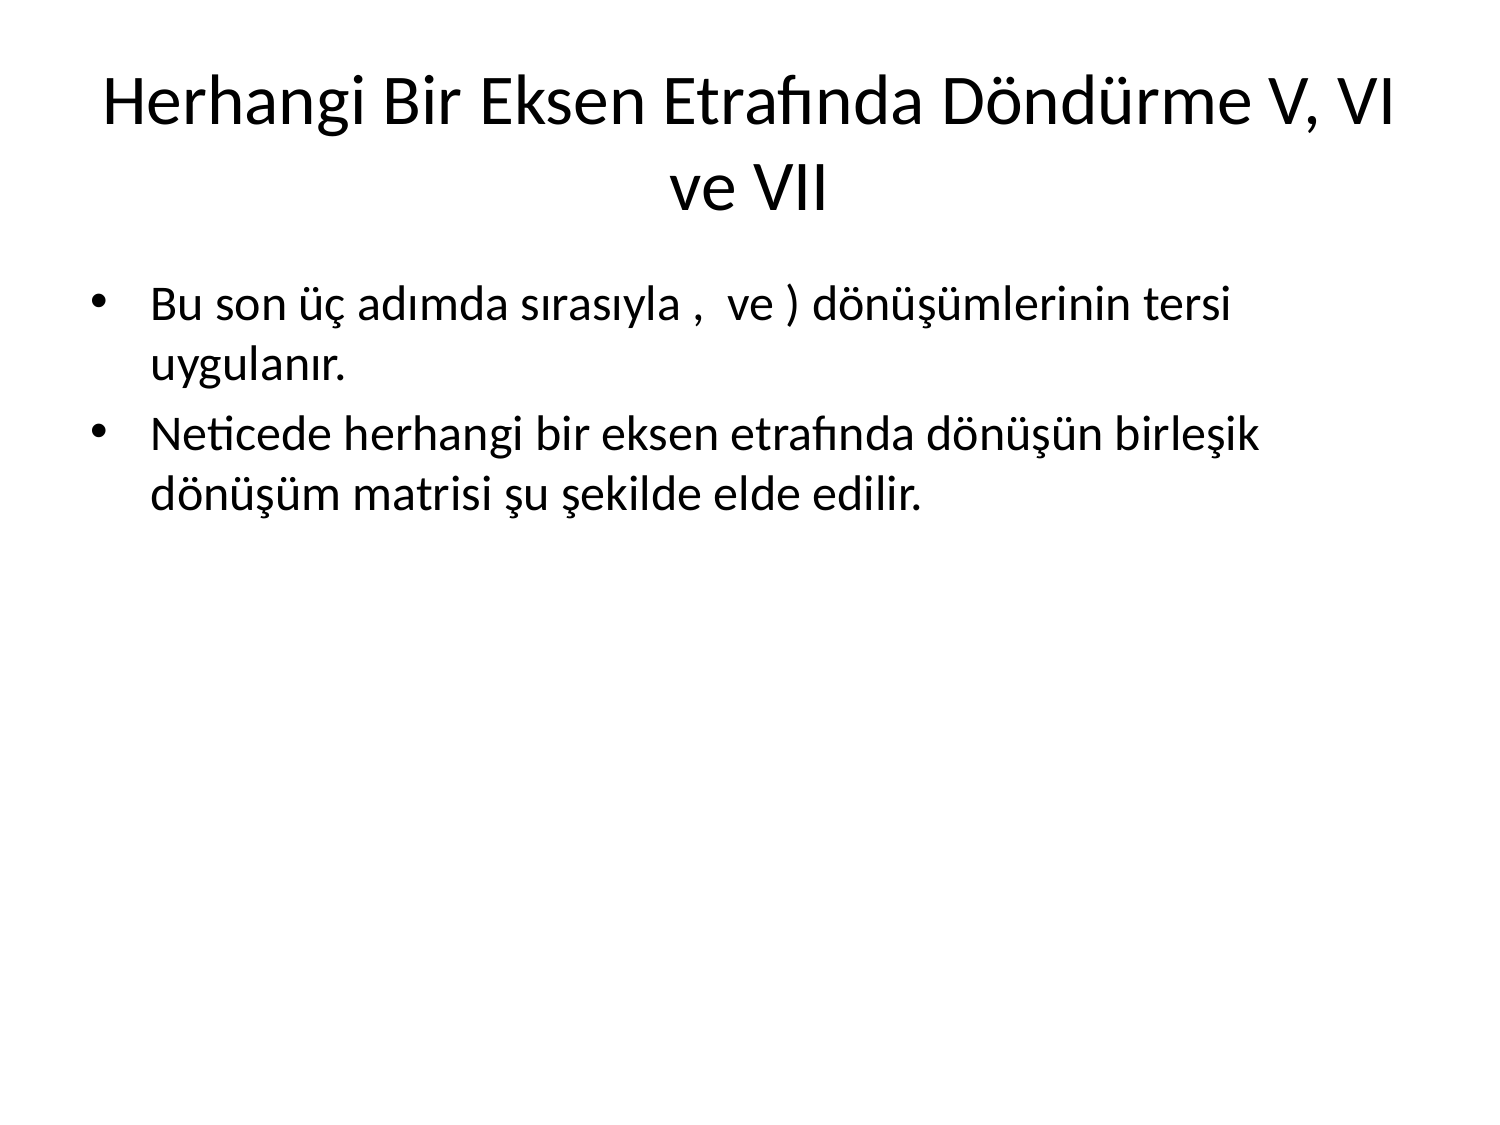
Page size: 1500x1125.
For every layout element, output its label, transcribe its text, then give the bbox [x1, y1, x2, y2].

title Herhangi Bir Eksen Etrafında Döndürme V, VI ve VII [75, 45, 1425, 233]
